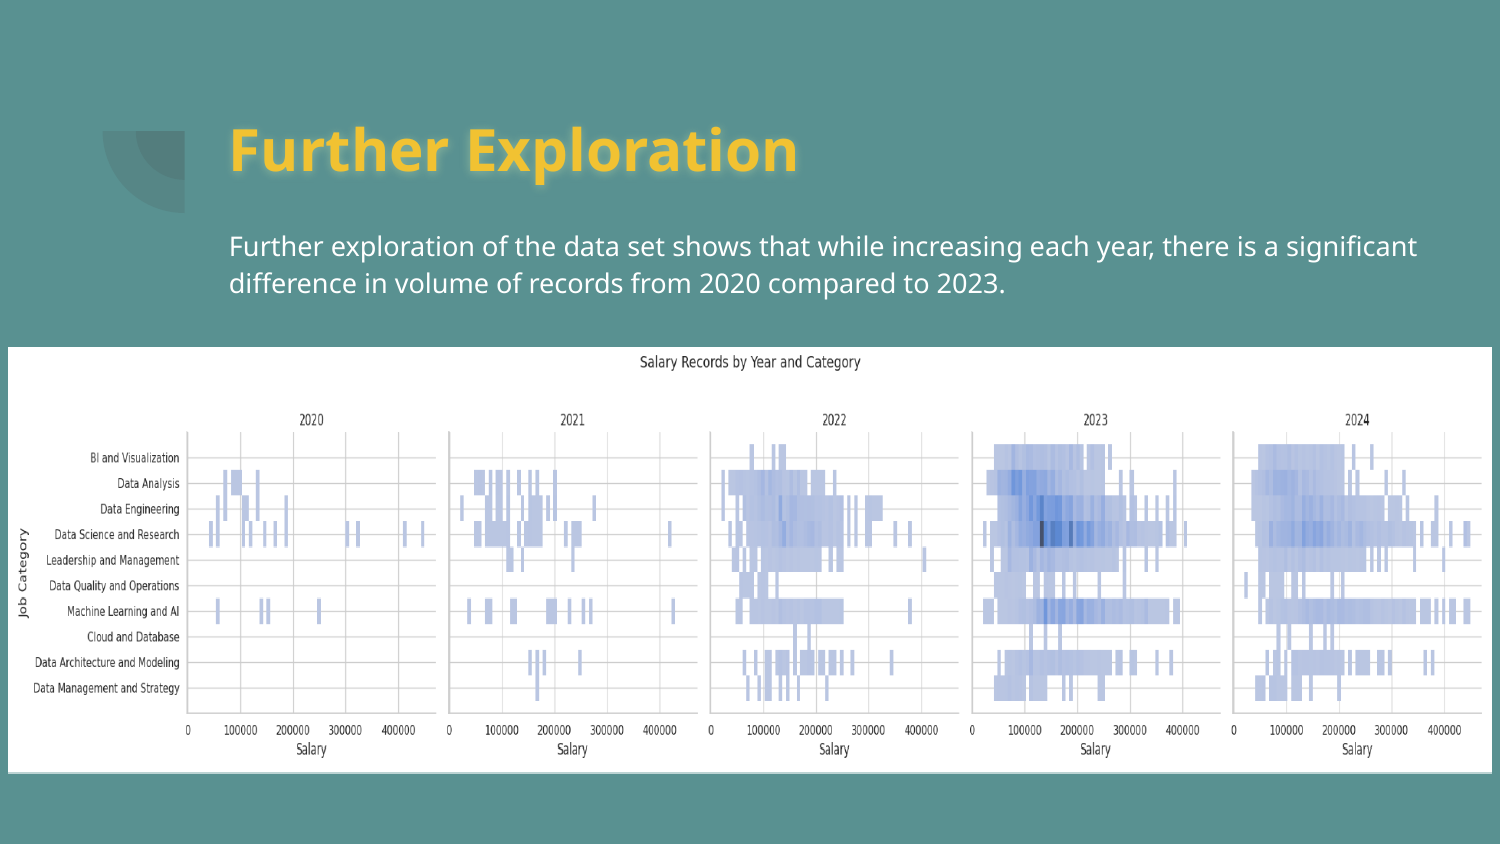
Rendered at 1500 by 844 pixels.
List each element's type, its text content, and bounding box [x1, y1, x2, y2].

title Further Exploration [213, 98, 1368, 209]
picture [8, 347, 1492, 774]
list Further exploration of the data set shows that while increasing each year, there is a significant difference in volume of records from 2020 compared to 2023. [213, 209, 1484, 341]
